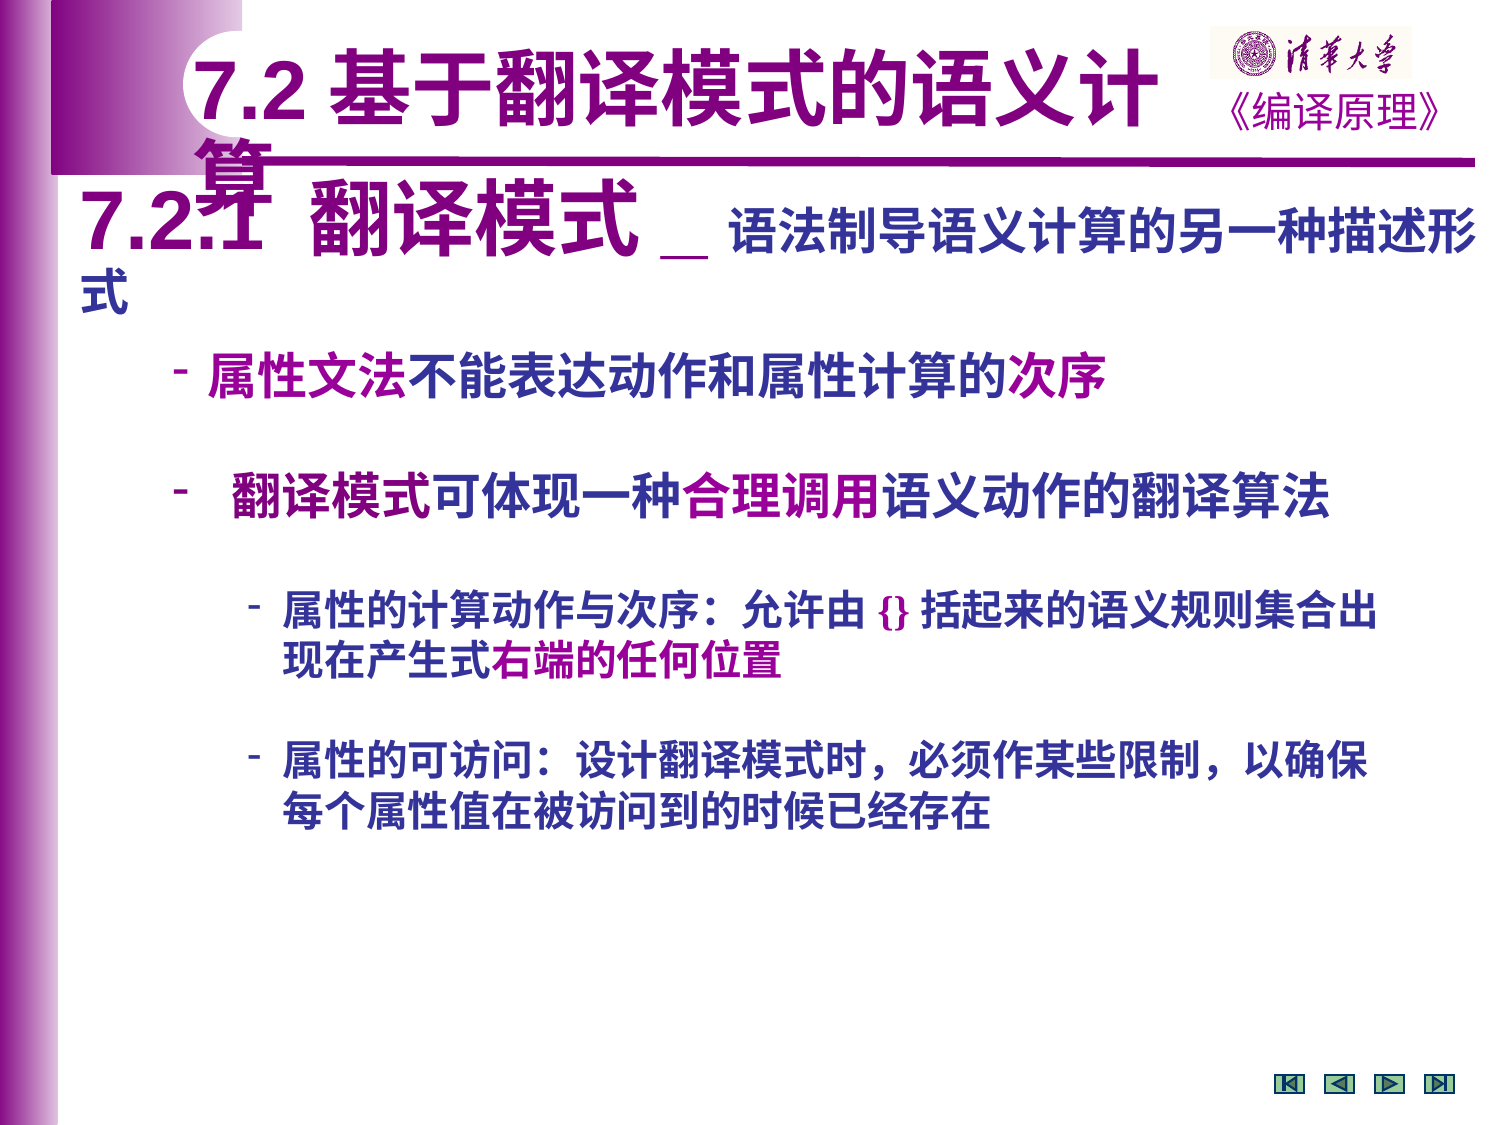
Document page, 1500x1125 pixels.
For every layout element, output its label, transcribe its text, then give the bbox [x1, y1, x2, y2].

text_box 属性文法不能表达动作和属性计算的次序 翻译模式可体现一种合理调用语义动作的翻译算法 属性的计算动作与次序：允许由{}括起来的语义规则集合出现在产生式右端的任何位置 属性的可访问：设计翻译模式时，必须作某些限制，以确保每个属性值在被访问到的时候已经存在 [117, 330, 1405, 902]
text_box 7.2基于翻译模式的语义计算 [177, 40, 1258, 170]
text_box 7.2.1 翻译模式_语法制导语义计算的另一种描述形式 [64, 170, 1500, 330]
text_box [1324, 1074, 1355, 1093]
text_box [1274, 1074, 1305, 1093]
text_box [1424, 1074, 1455, 1093]
text_box [1374, 1074, 1405, 1093]
picture [1210, 26, 1412, 79]
